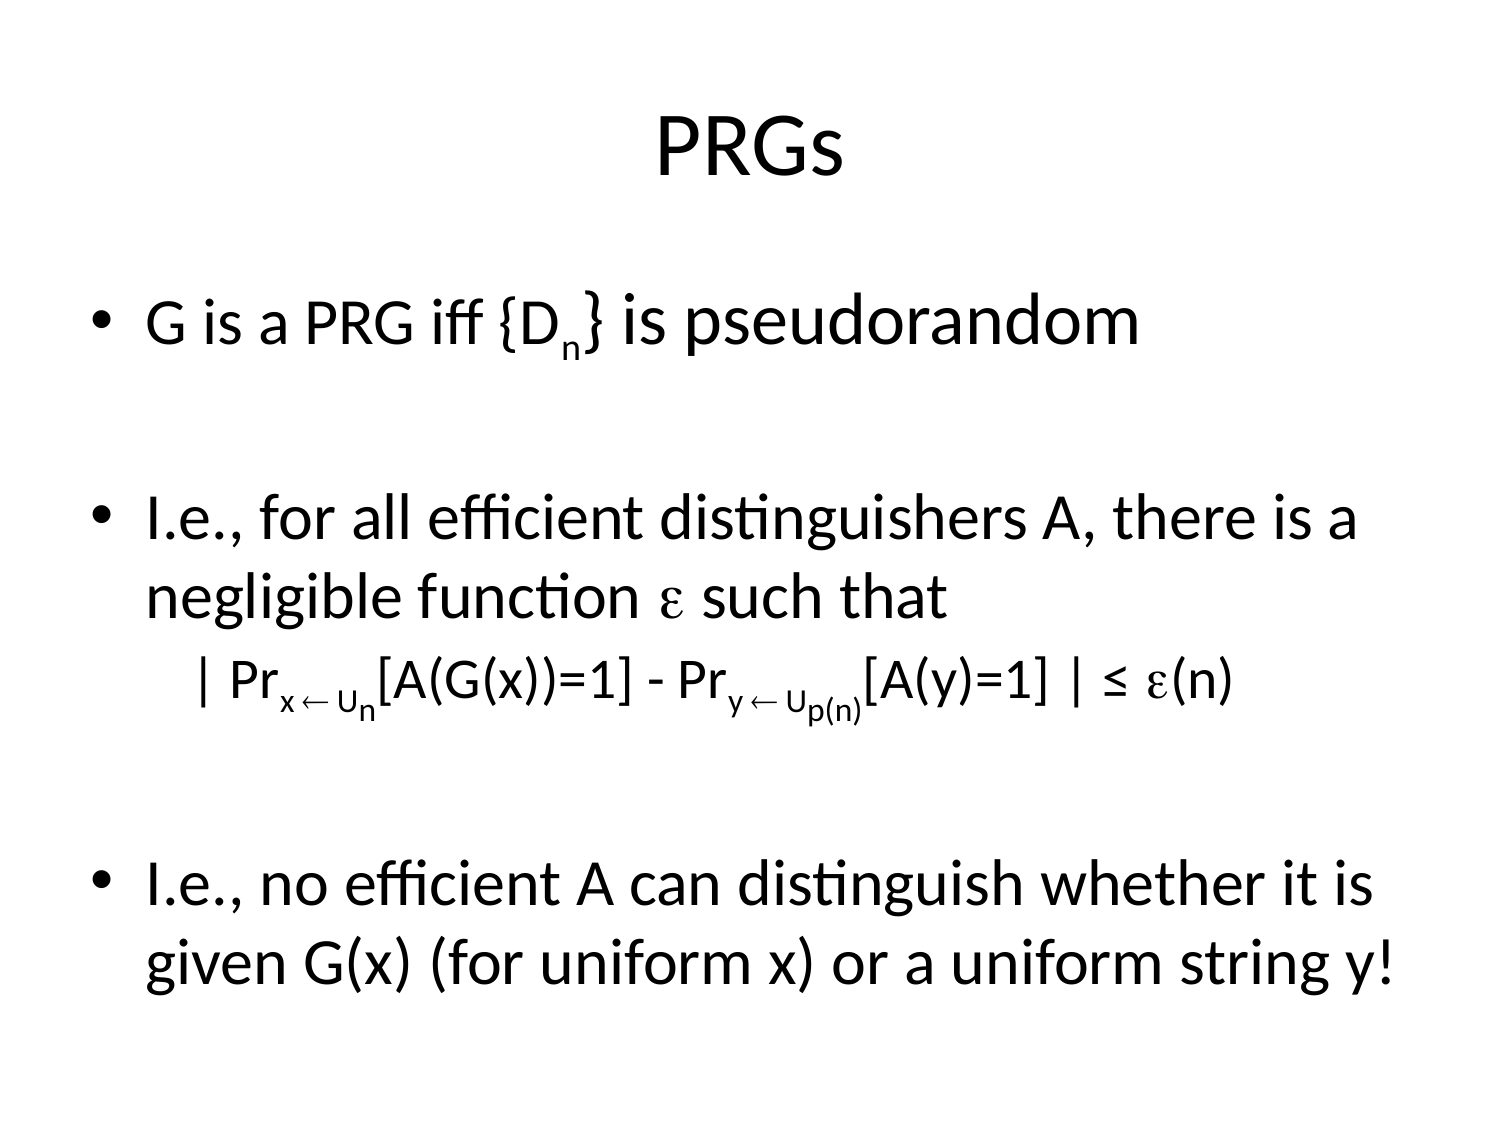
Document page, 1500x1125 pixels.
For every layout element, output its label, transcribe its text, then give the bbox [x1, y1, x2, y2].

title PRGs [75, 45, 1425, 233]
list G is a PRG iff {Dn} is pseudorandom I.e., for all efficient distinguishers A, there is a negligible function  such that | Prx  Un[A(G(x))=1] - Pry  Up(n)[A(y)=1] | ≤ (n) I.e., no efficient A can distinguish whether it is given G(x) (for uniform x) or a uniform string y! [75, 262, 1450, 1005]
